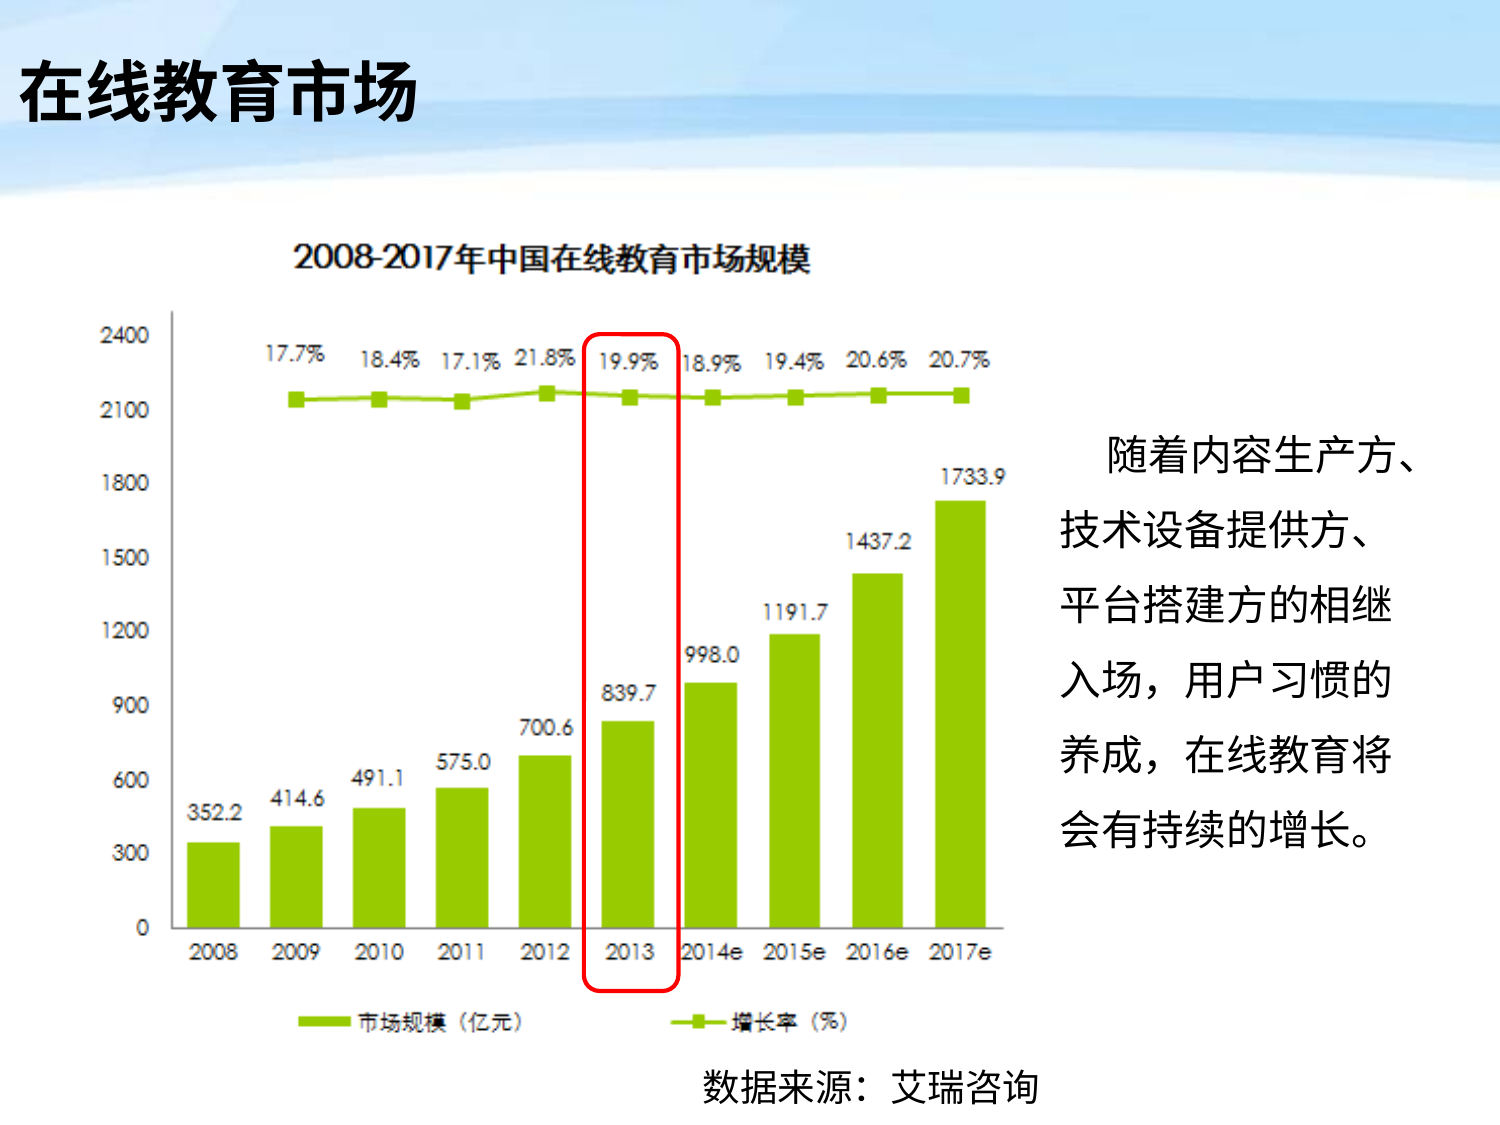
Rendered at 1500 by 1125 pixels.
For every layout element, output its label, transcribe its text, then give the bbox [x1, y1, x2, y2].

picture [0, 0, 1500, 1125]
text_box 在线教育市场 [4, 42, 548, 161]
text_box 数据来源：艾瑞咨询 [687, 1057, 1056, 1117]
text_box 随着内容生产方、技术设备提供方、平台搭建方的相继入场，用户习惯的养成，在线教育将会有持续的增长。 [1044, 395, 1424, 861]
